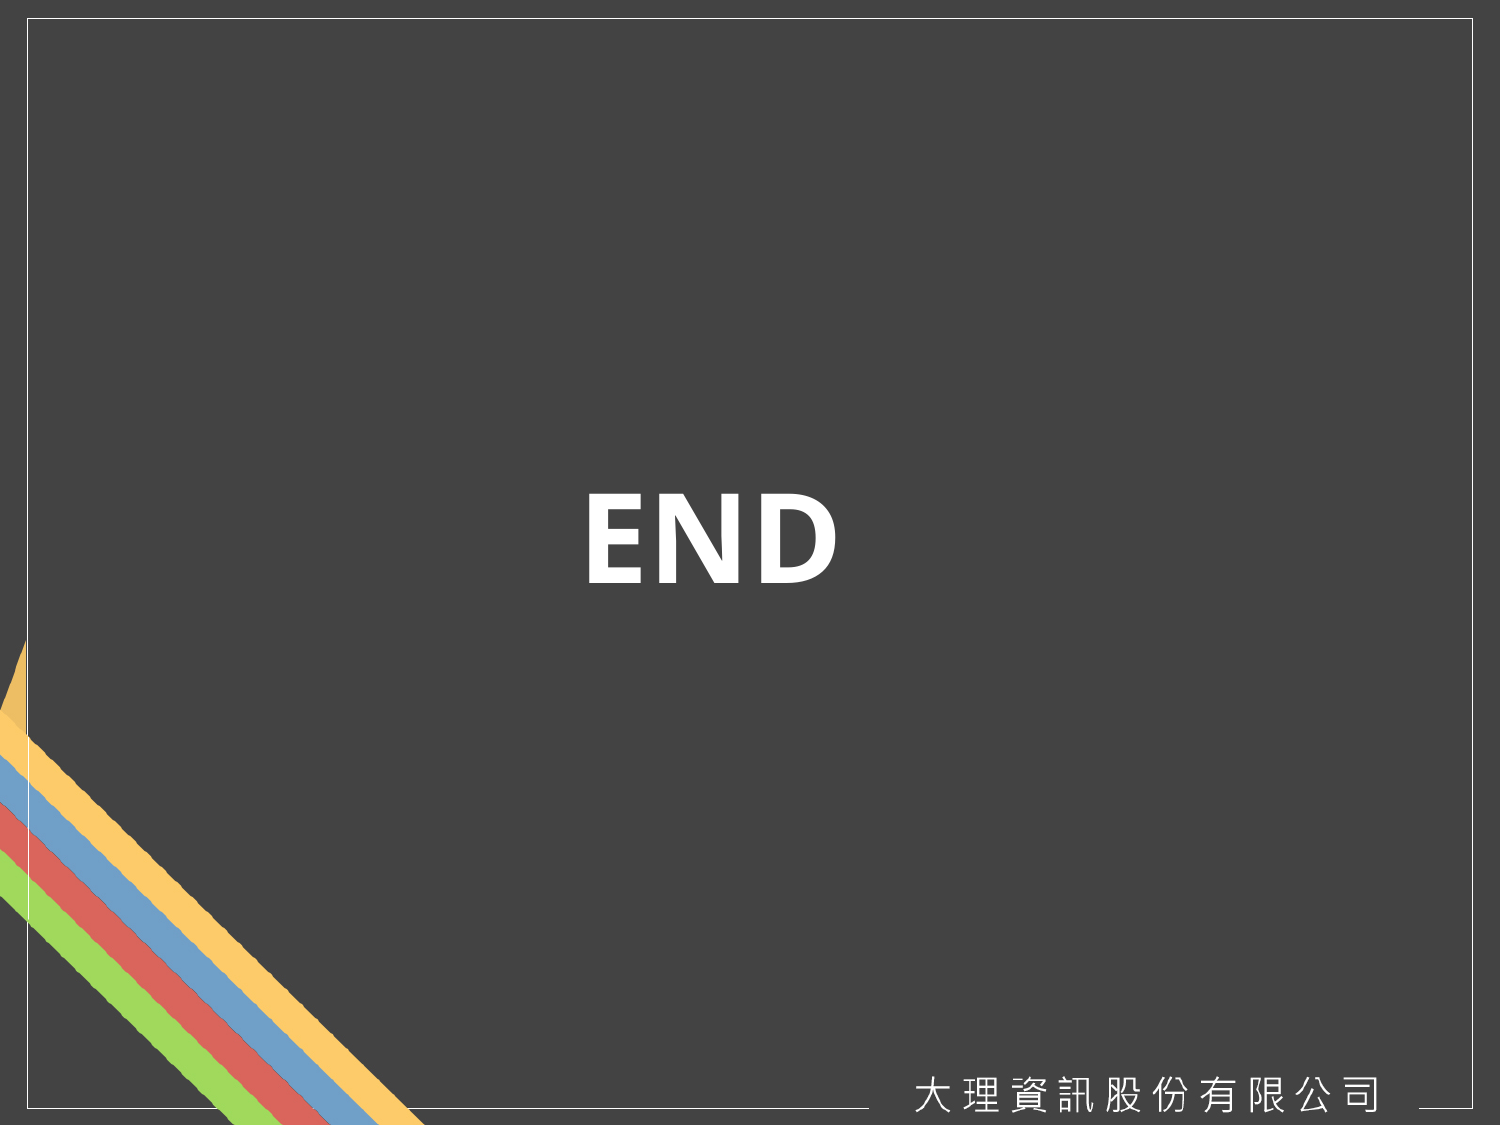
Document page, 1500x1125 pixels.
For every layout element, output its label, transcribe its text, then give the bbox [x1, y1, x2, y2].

picture [0, 0, 1500, 1125]
title END [73, 320, 1349, 619]
